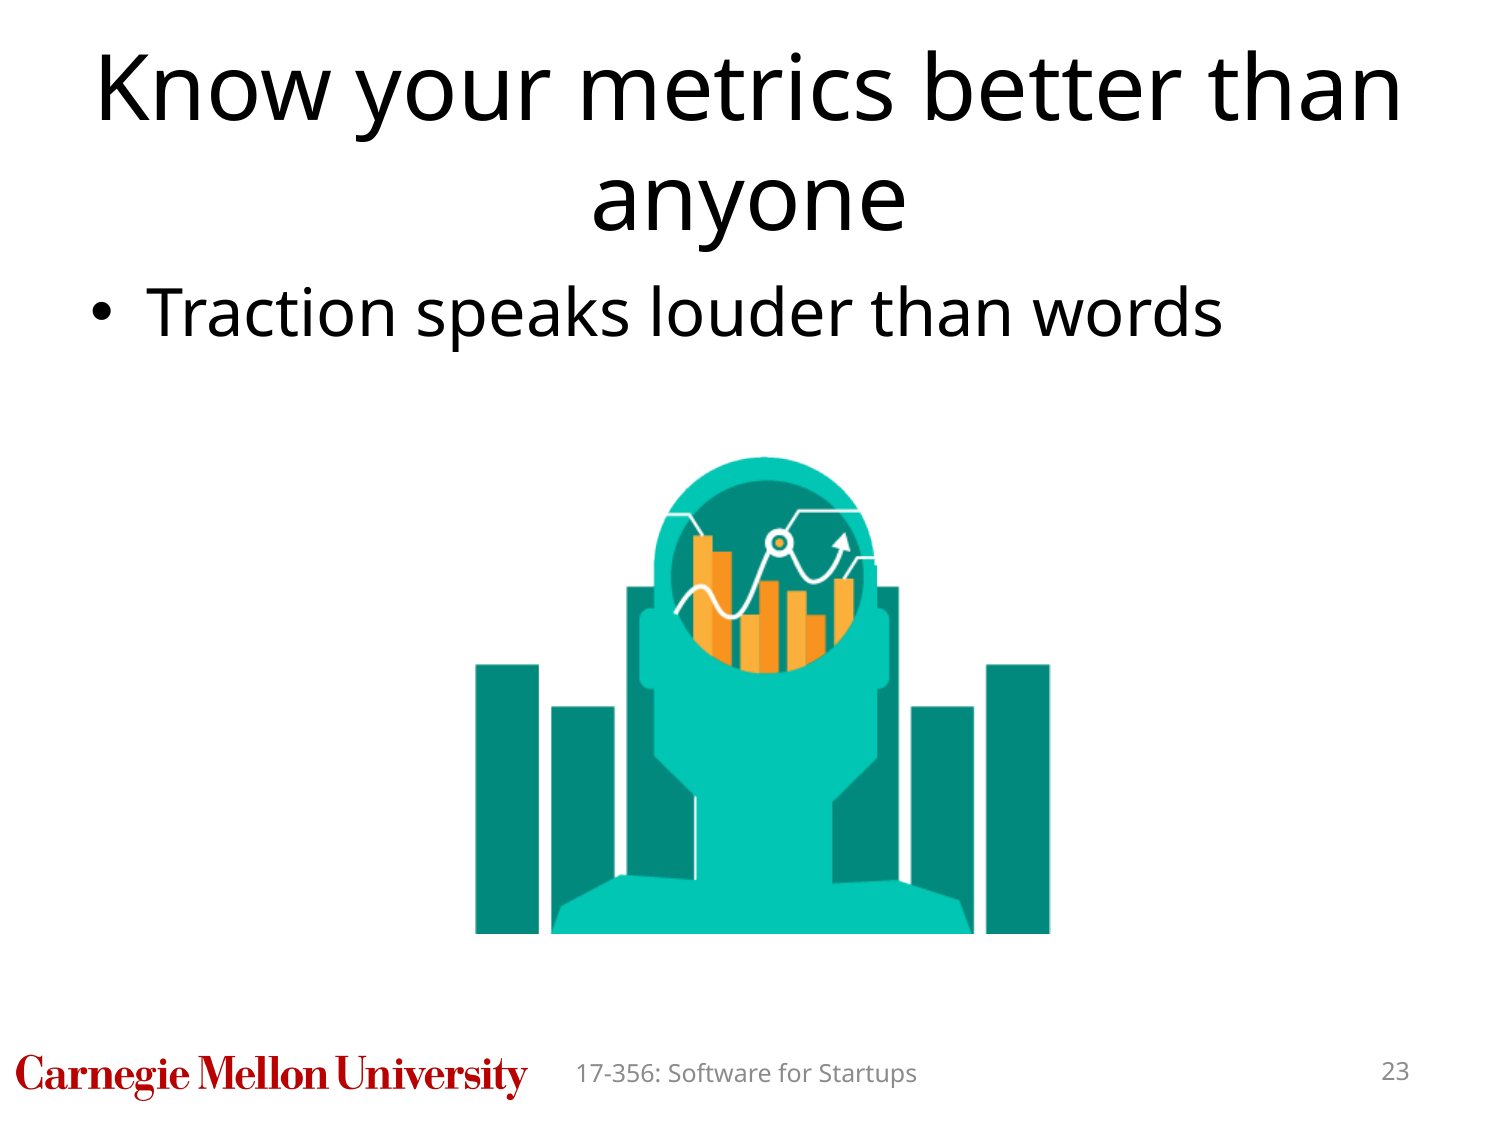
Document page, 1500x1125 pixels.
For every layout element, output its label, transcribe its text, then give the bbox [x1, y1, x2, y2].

picture [16, 1054, 512, 1103]
title Know your metrics better than anyone [75, 45, 1425, 233]
footer 17-356: Software for Startups [512, 1042, 988, 1103]
slide_number 23 [1074, 1042, 1425, 1103]
list Traction speaks louder than words [75, 262, 1425, 1005]
picture [474, 456, 1051, 934]
